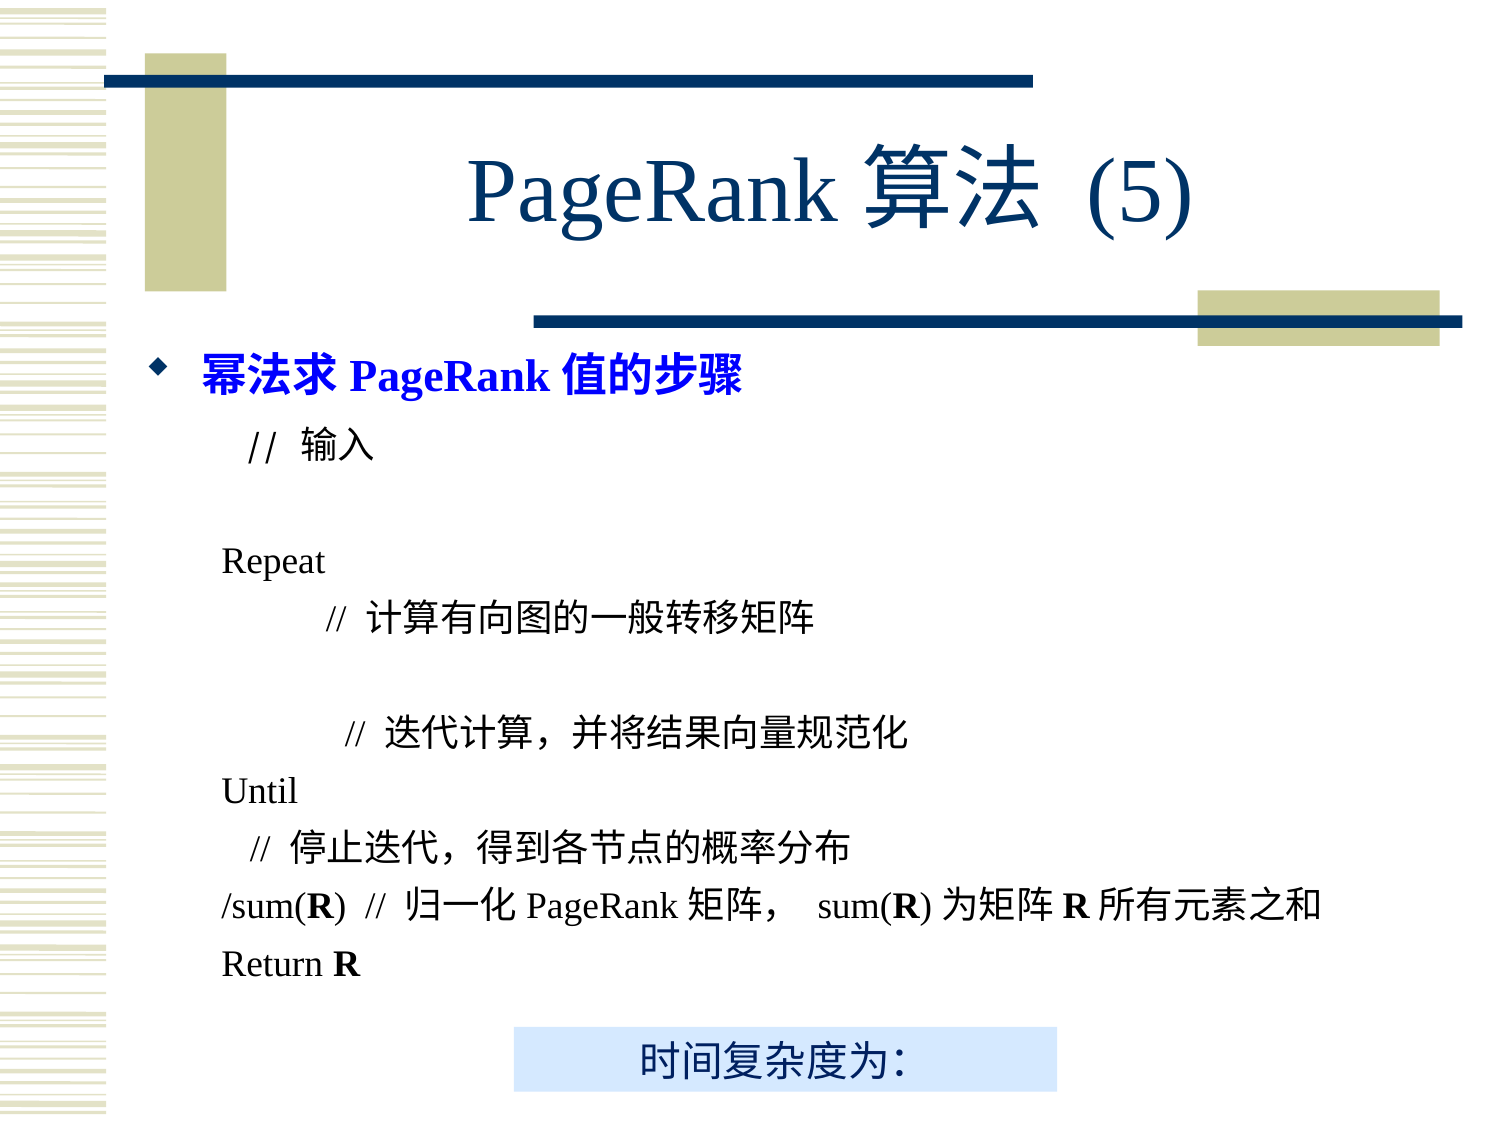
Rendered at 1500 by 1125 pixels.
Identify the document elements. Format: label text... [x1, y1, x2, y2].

list 幂法求PageRank值的步骤 [129, 337, 1436, 976]
title PageRank算法 (5) [224, 99, 1436, 288]
